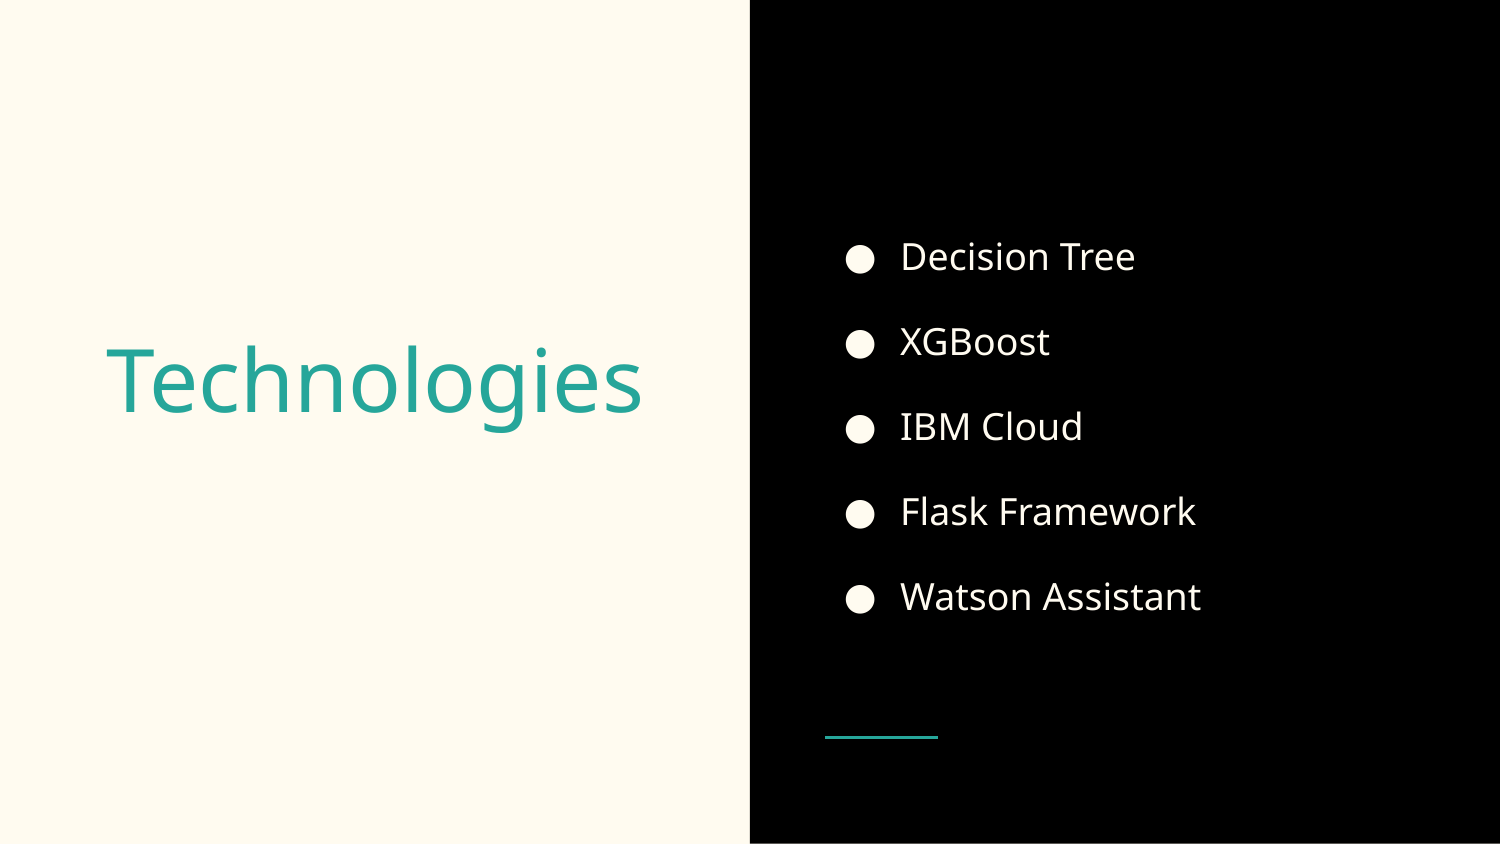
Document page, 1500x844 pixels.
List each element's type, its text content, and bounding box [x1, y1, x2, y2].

title Technologies [43, 226, 708, 446]
list Decision Tree XGBoost IBM Cloud Flask Framework Watson Assistant [810, 118, 1440, 725]
